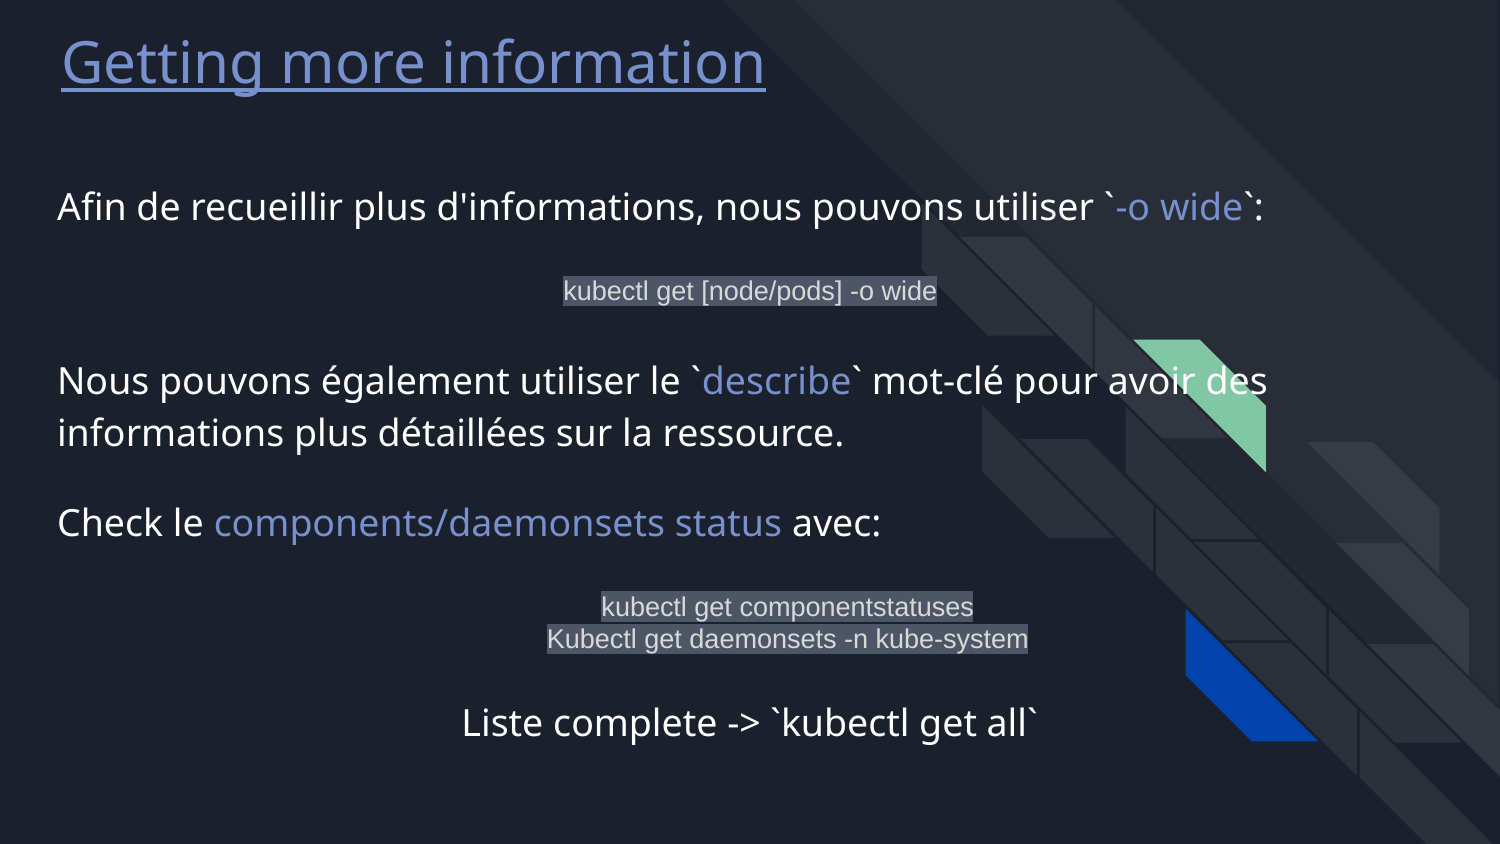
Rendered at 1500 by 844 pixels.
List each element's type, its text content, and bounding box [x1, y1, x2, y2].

title Afin de recueillir plus d'informations, nous pouvons utiliser `-o wide`: kubectl get [node/pods] -o wide Nous pouvons également utiliser le `describe` mot-clé pour avoir des informations plus détaillées sur la ressource. Check le components/daemonsets status avec: kubectl get componentstatuses Kubectl get daemonsets -n kube-system Liste complete -> `kubectl get all` [42, 168, 1458, 798]
title Getting more information [46, 10, 1463, 117]
